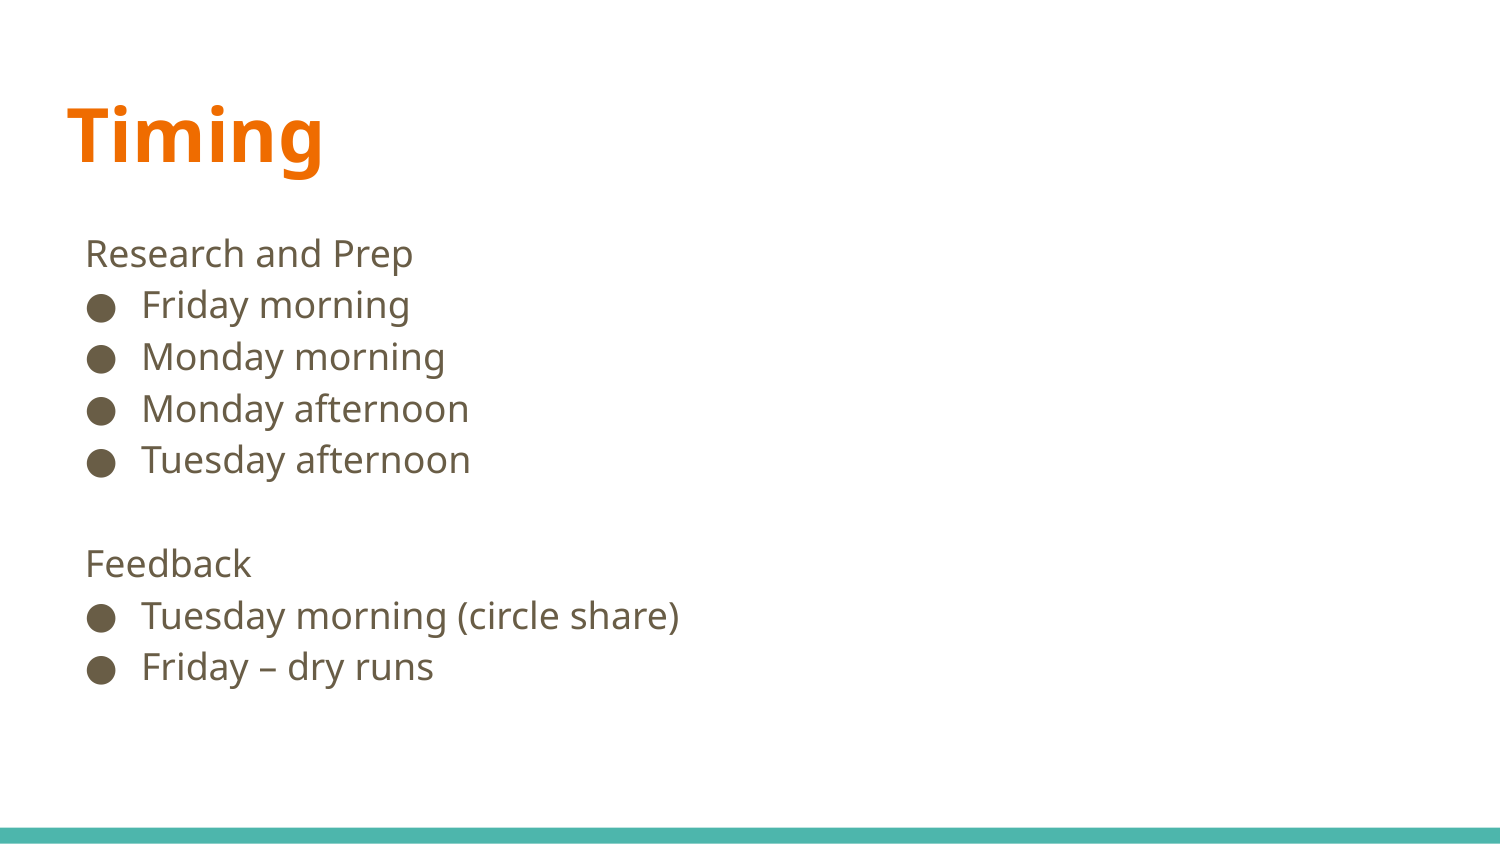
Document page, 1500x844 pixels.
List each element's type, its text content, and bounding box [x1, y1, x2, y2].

title Timing [51, 72, 1449, 189]
list Research and Prep Friday morning Monday morning Monday afternoon Tuesday afternoon Feedback Tuesday morning (circle share) Friday – dry runs [51, 207, 1449, 750]
